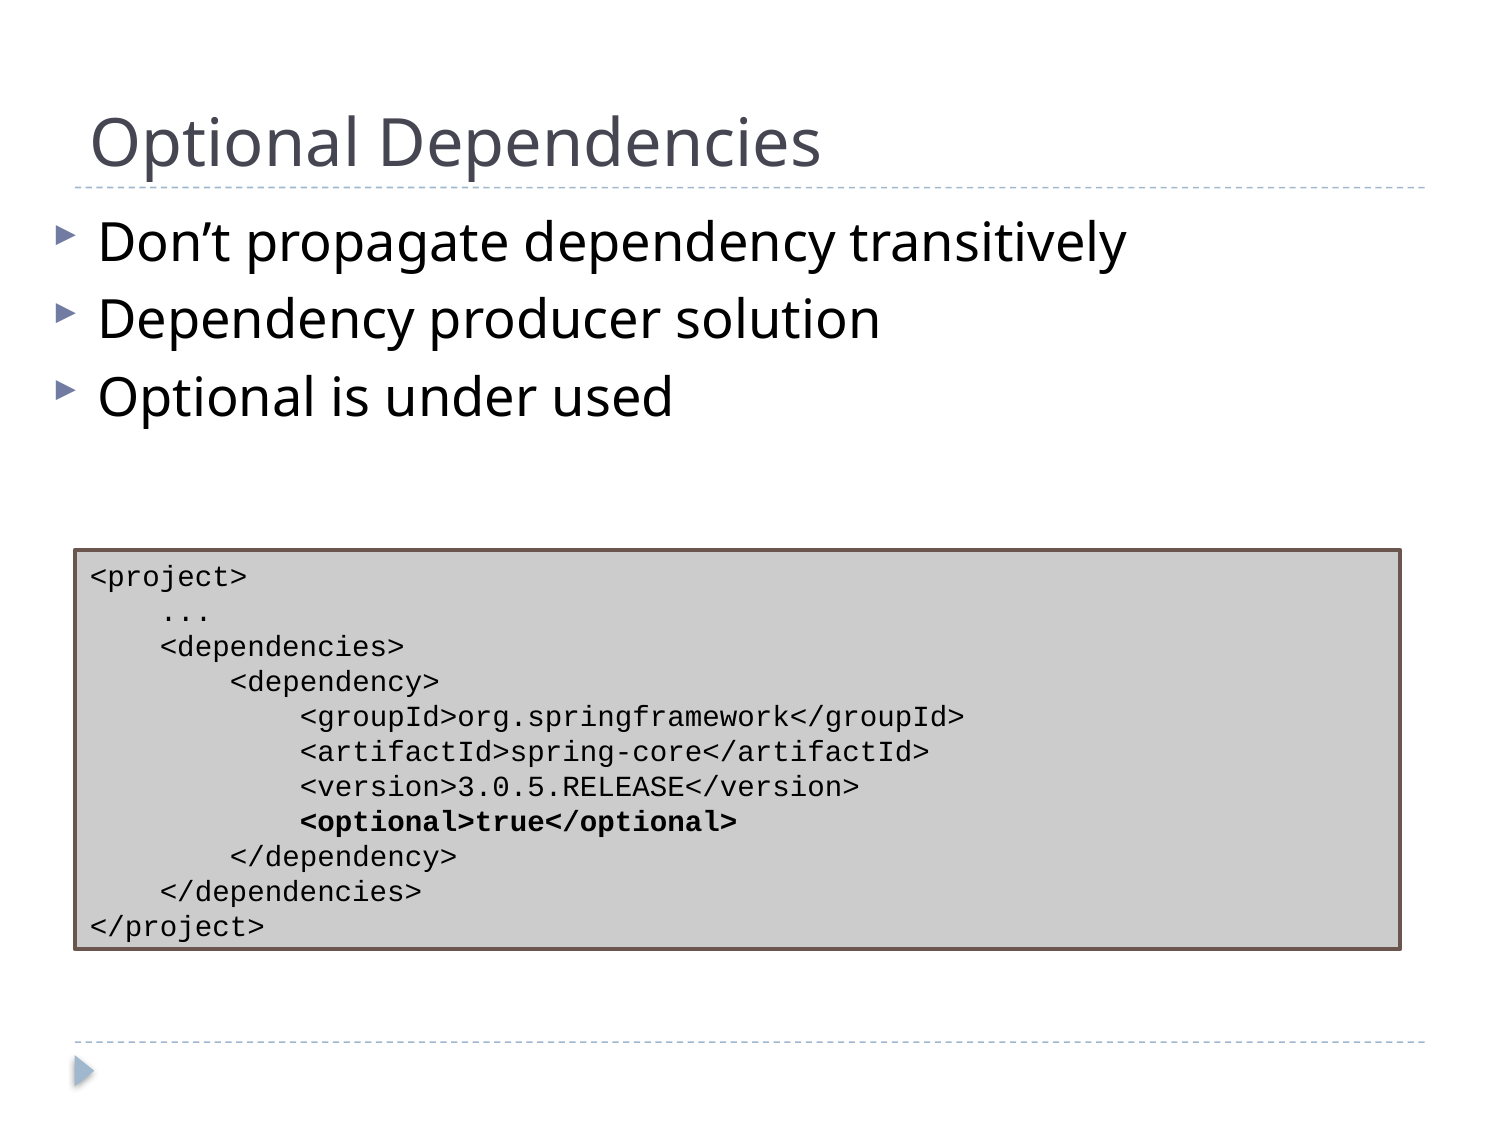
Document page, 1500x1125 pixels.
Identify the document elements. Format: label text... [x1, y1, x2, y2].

list Don’t propagate dependency transitively Dependency producer solution Optional is under used [37, 200, 1463, 500]
text_box <project> ... <dependencies> <dependency> <groupId>org.springframework</groupId> <artifactId>spring-core</artifactId> <version>3.0.5.RELEASE</version> <optional>true</optional> </dependency> </dependencies> </project> [75, 549, 1400, 950]
title Optional Dependencies [75, 24, 1425, 188]
